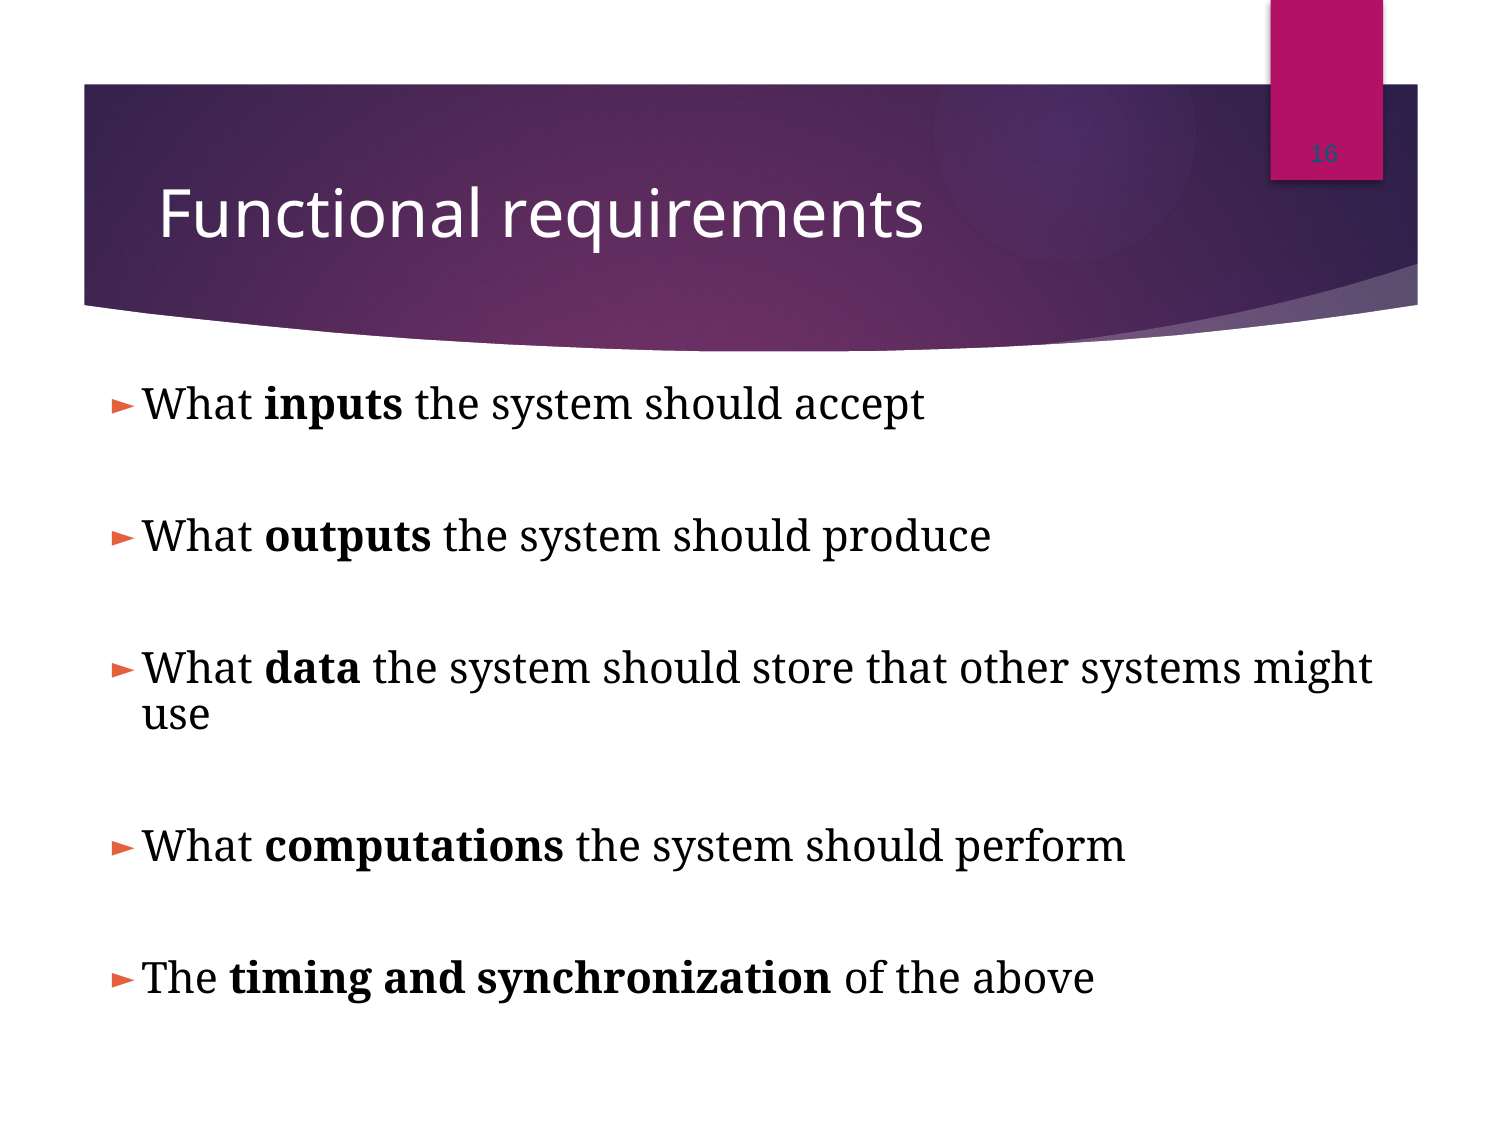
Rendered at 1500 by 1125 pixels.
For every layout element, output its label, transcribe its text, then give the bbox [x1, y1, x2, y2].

slide_number 16 [1259, 48, 1390, 175]
list What inputs the system should accept What outputs the system should produce What data the system should store that other systems might use What computations the system should perform The timing and synchronization of the above [96, 375, 1463, 1013]
title Functional requirements [142, 152, 1183, 269]
